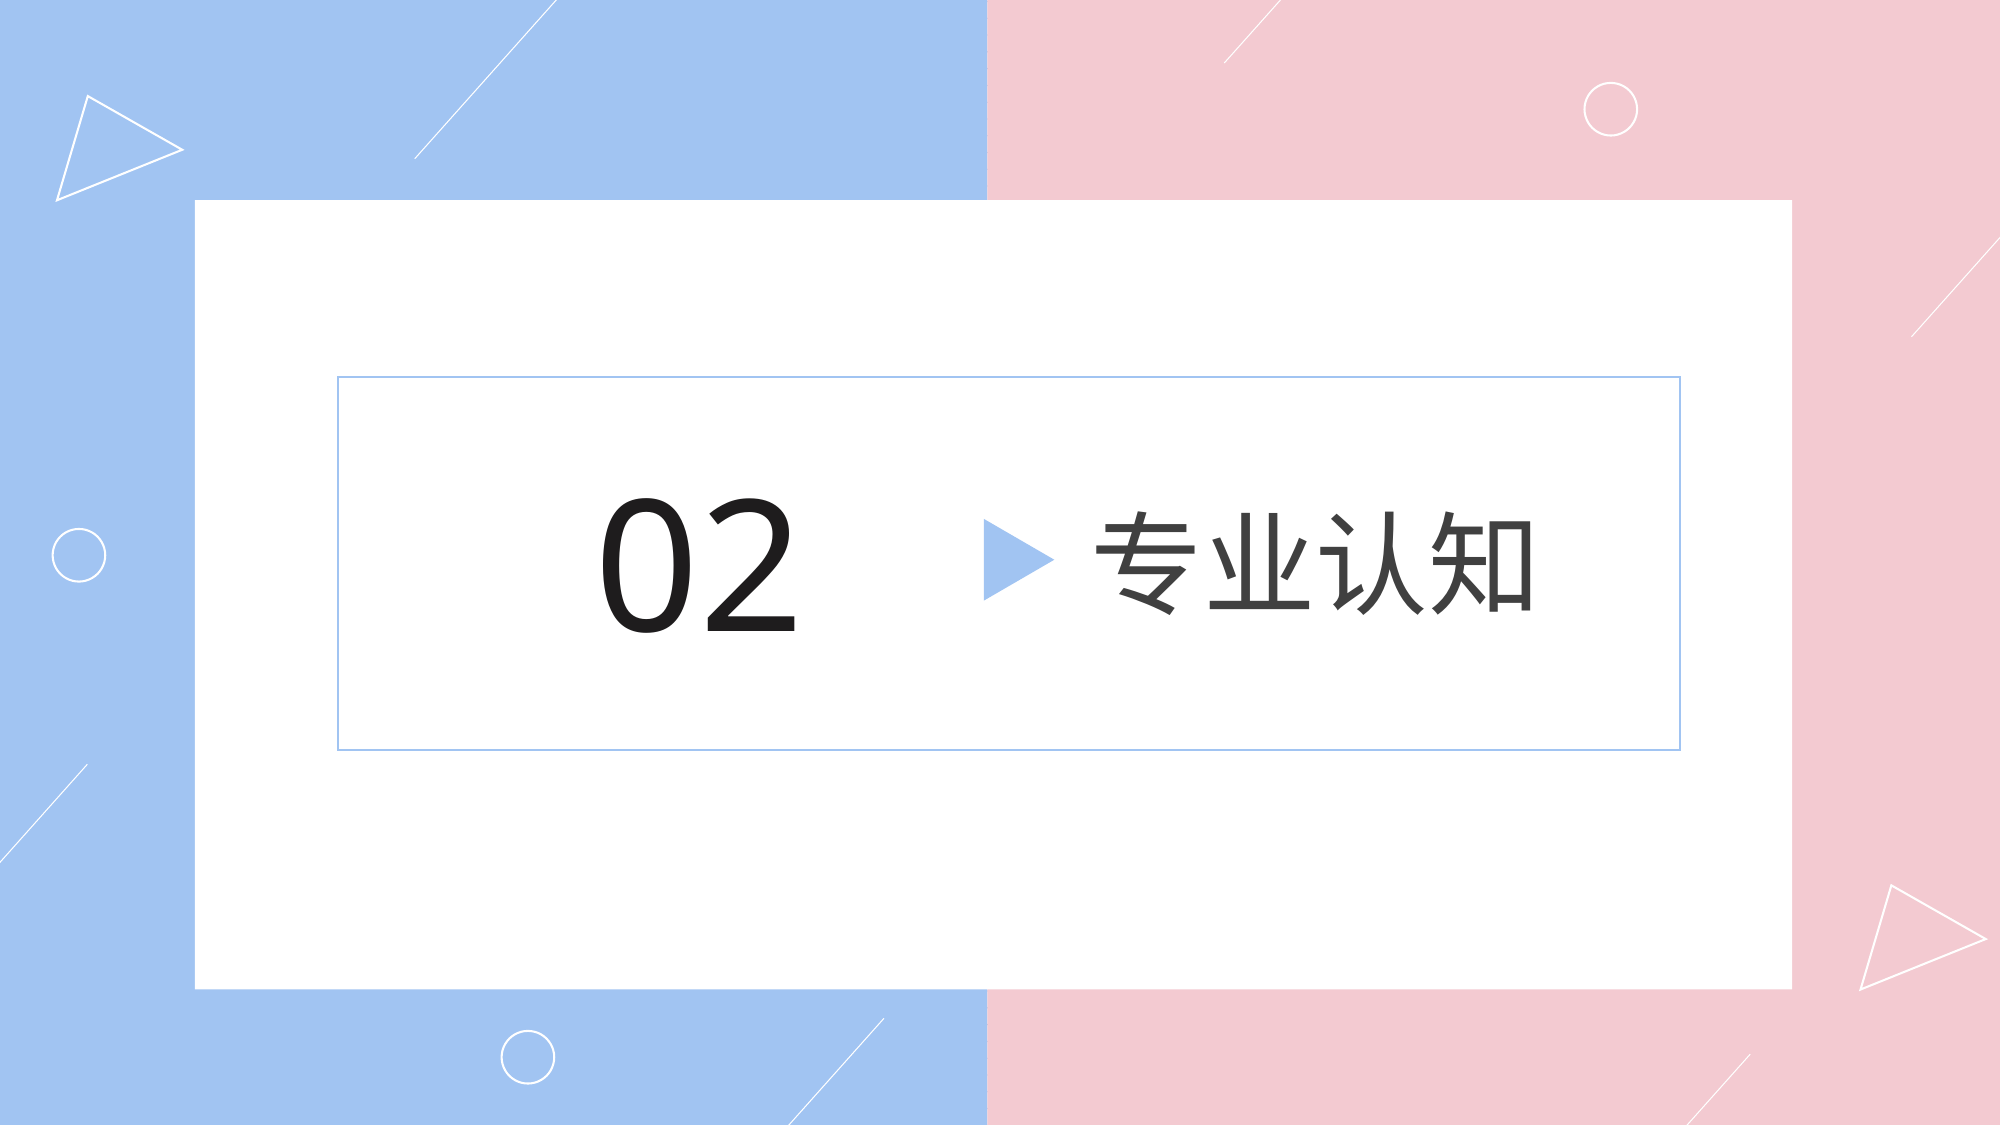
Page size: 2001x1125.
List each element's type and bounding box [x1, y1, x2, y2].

text_box [337, 376, 1681, 751]
